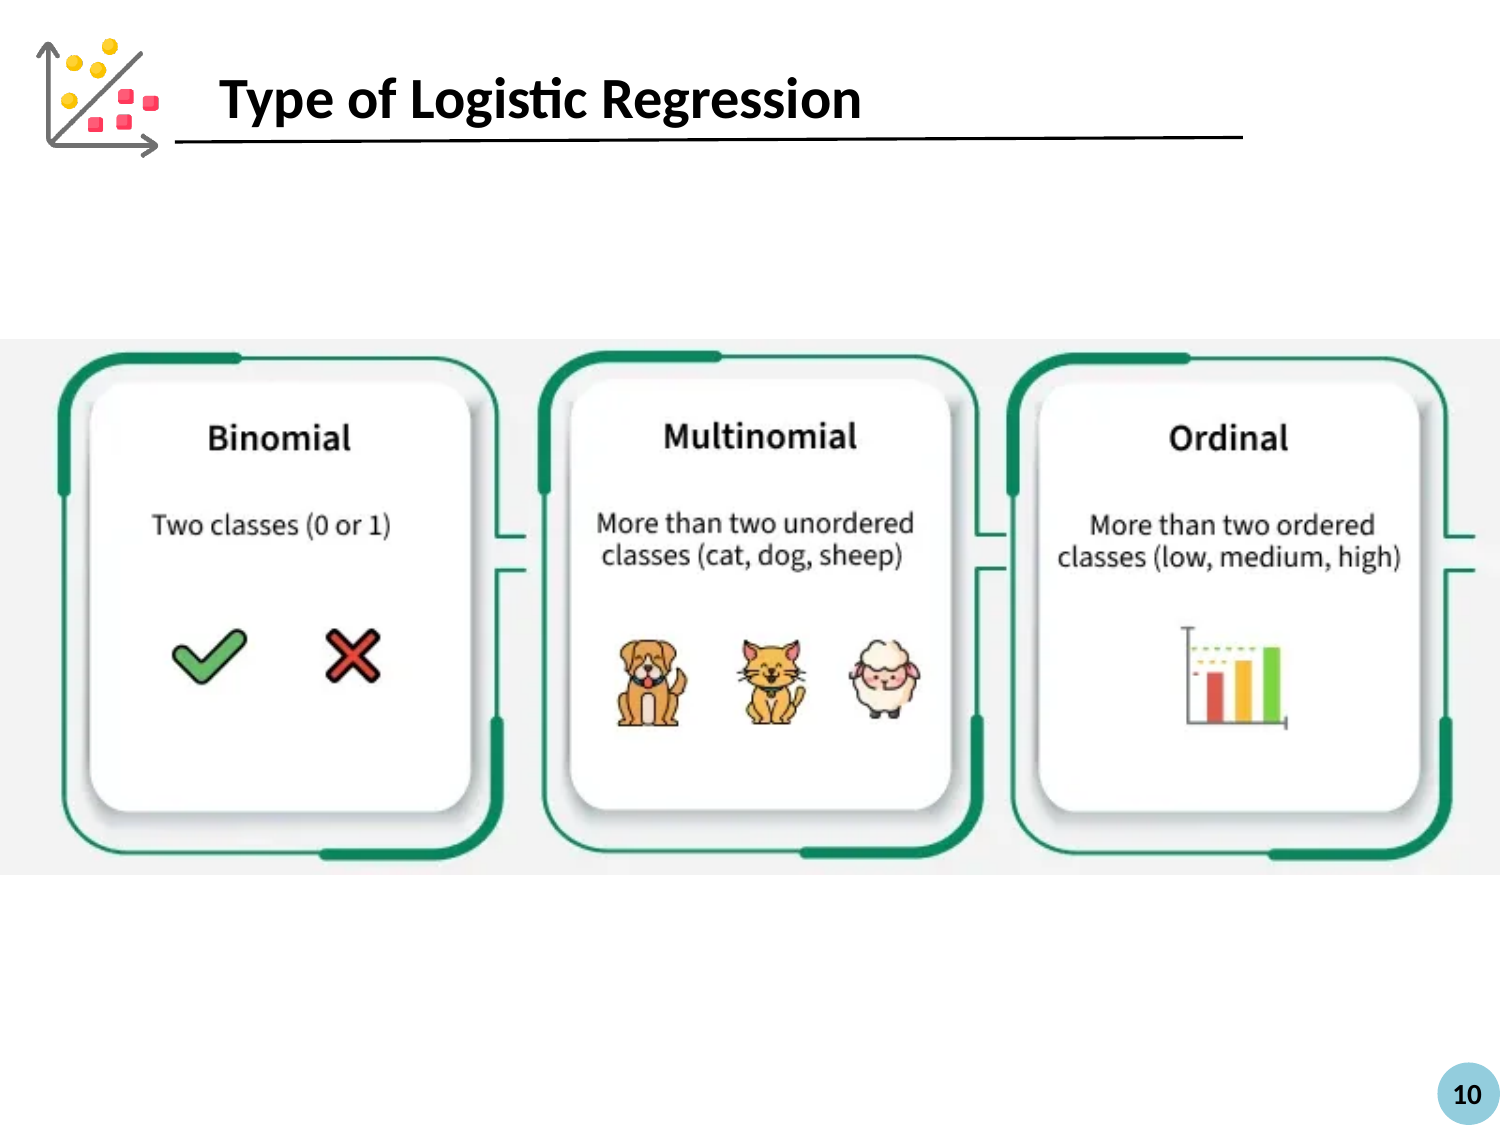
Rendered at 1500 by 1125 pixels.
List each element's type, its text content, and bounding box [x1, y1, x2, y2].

text_box 10 [1437, 1068, 1500, 1119]
picture [0, 339, 1500, 876]
text_box Type of Logistic Regression [204, 52, 879, 135]
text_box [1447, 1119, 1491, 1125]
text_box [1447, 1060, 1490, 1068]
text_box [179, 137, 1244, 143]
picture [24, 18, 176, 169]
